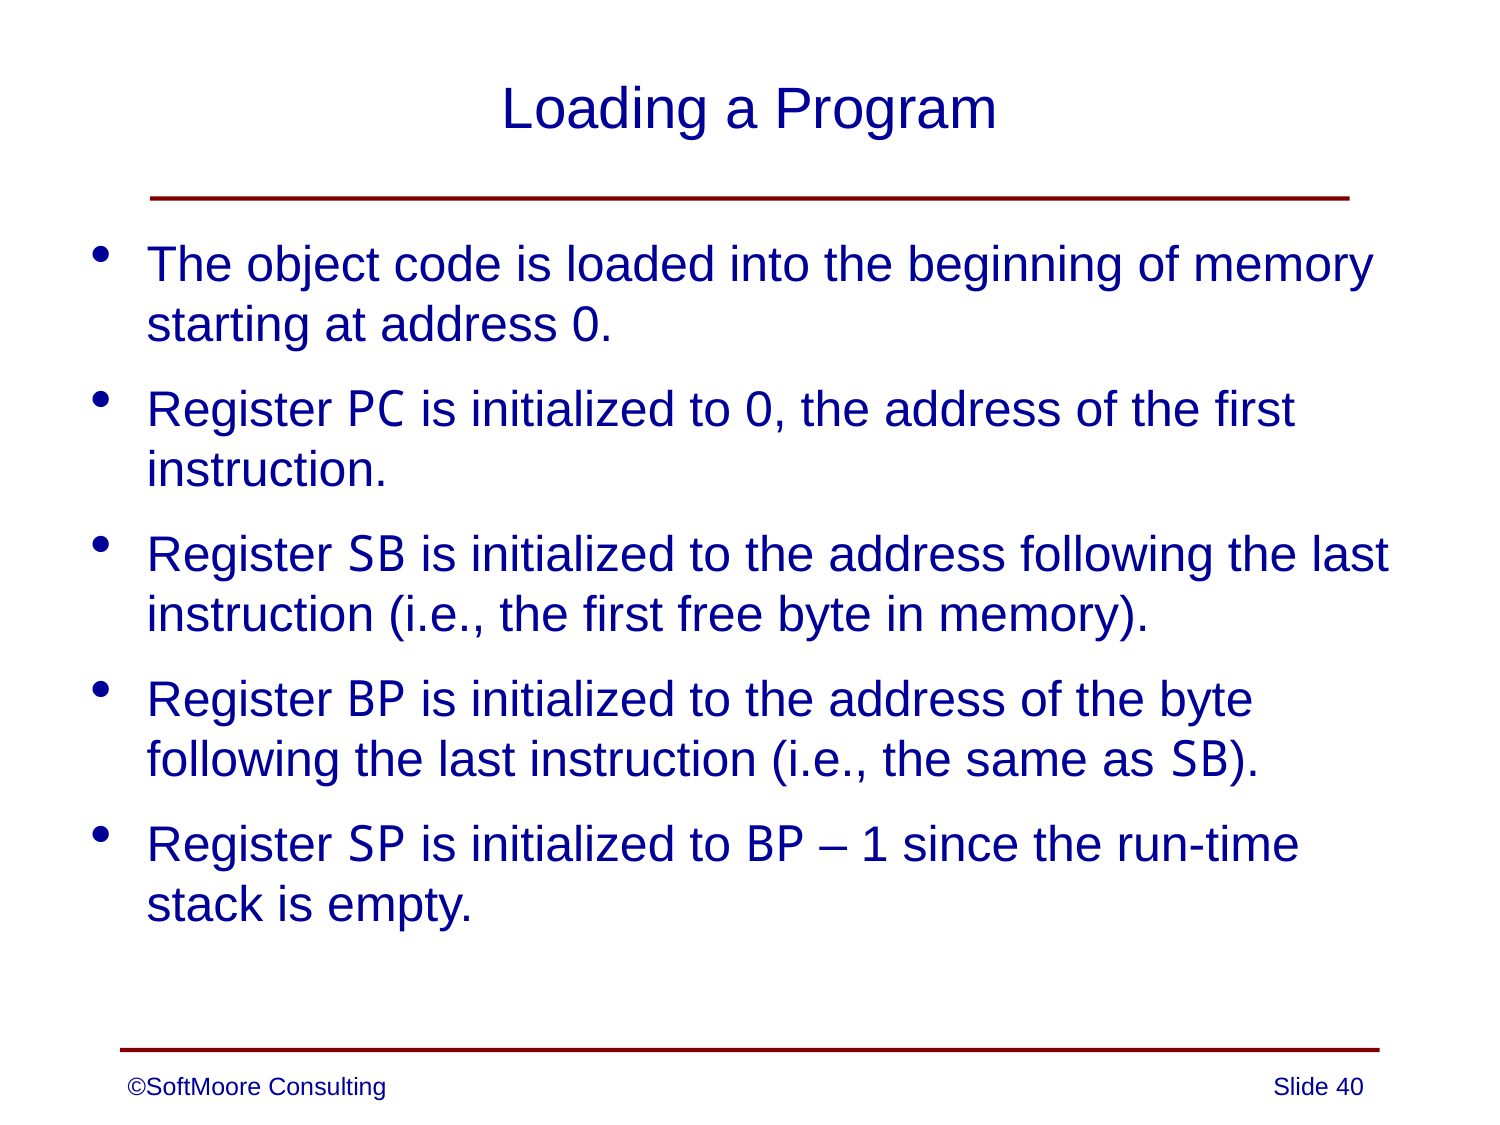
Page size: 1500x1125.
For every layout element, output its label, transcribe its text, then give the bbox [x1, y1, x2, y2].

slide_number Slide 40 [1078, 1061, 1380, 1109]
title Loading a Program [149, 22, 1350, 188]
list The object code is loaded into the beginning of memory starting at address 0. Register PC is initialized to 0, the address of the first instruction. Register SB is initialized to the address following the last instruction (i.e., the first free byte in memory). Register BP is initialized to the address of the byte following the last instruction (i.e., the same as SB). Register SP is initialized to BP – 1 since the run-time stack is empty. [74, 223, 1425, 1034]
footer ©SoftMoore Consulting [111, 1061, 563, 1109]
